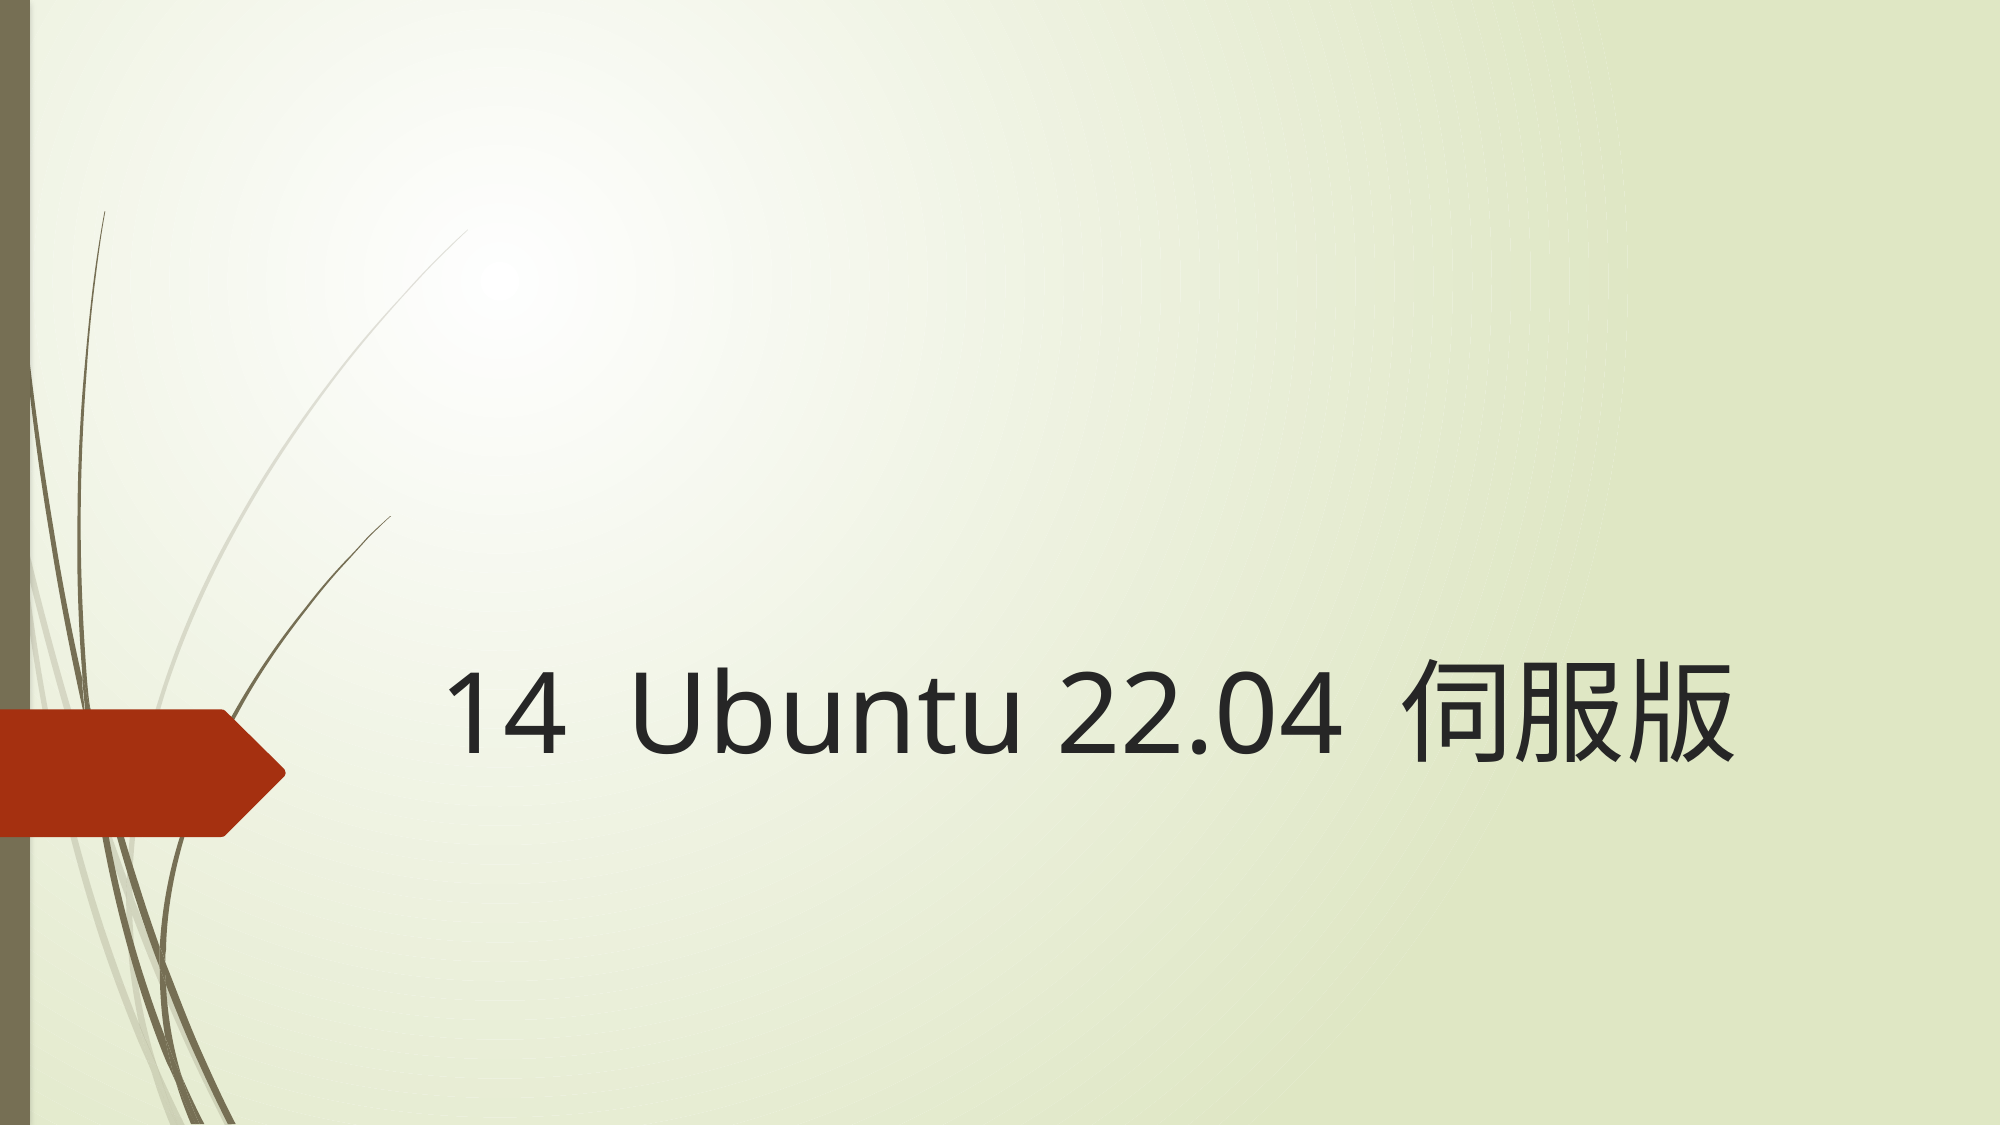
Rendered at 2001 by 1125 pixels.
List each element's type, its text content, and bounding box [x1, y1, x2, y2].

title 14 Ubuntu 22.04 伺服版 [424, 412, 1888, 784]
